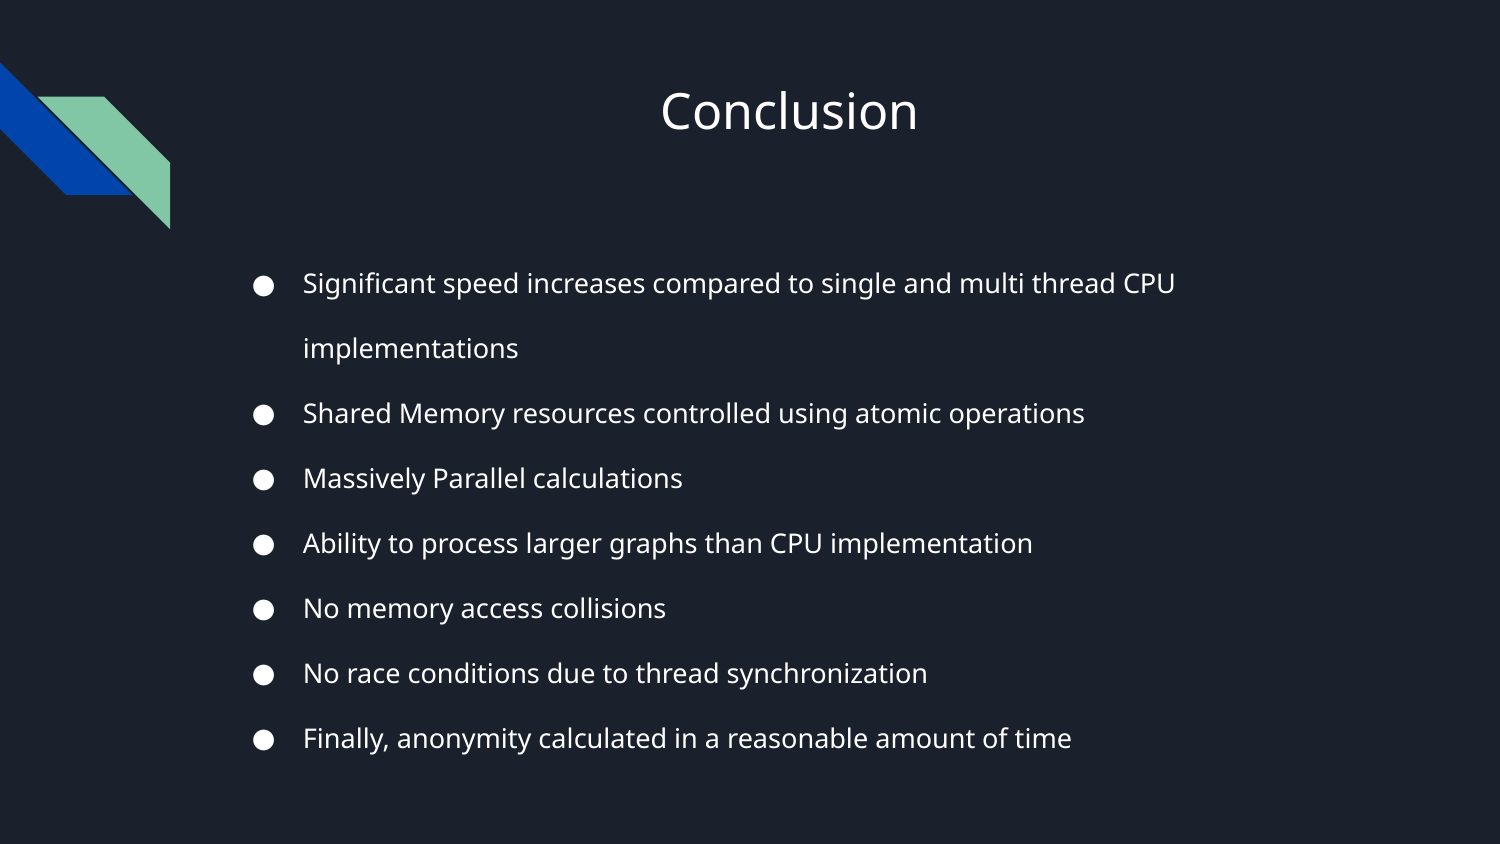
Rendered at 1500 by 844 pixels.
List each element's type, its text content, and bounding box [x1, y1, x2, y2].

title Conclusion [212, 64, 1368, 215]
list Significant speed increases compared to single and multi thread CPU implementations Shared Memory resources controlled using atomic operations Massively Parallel calculations Ability to process larger graphs than CPU implementation No memory access collisions No race conditions due to thread synchronization Finally, anonymity calculated in a reasonable amount of time [212, 218, 1368, 697]
